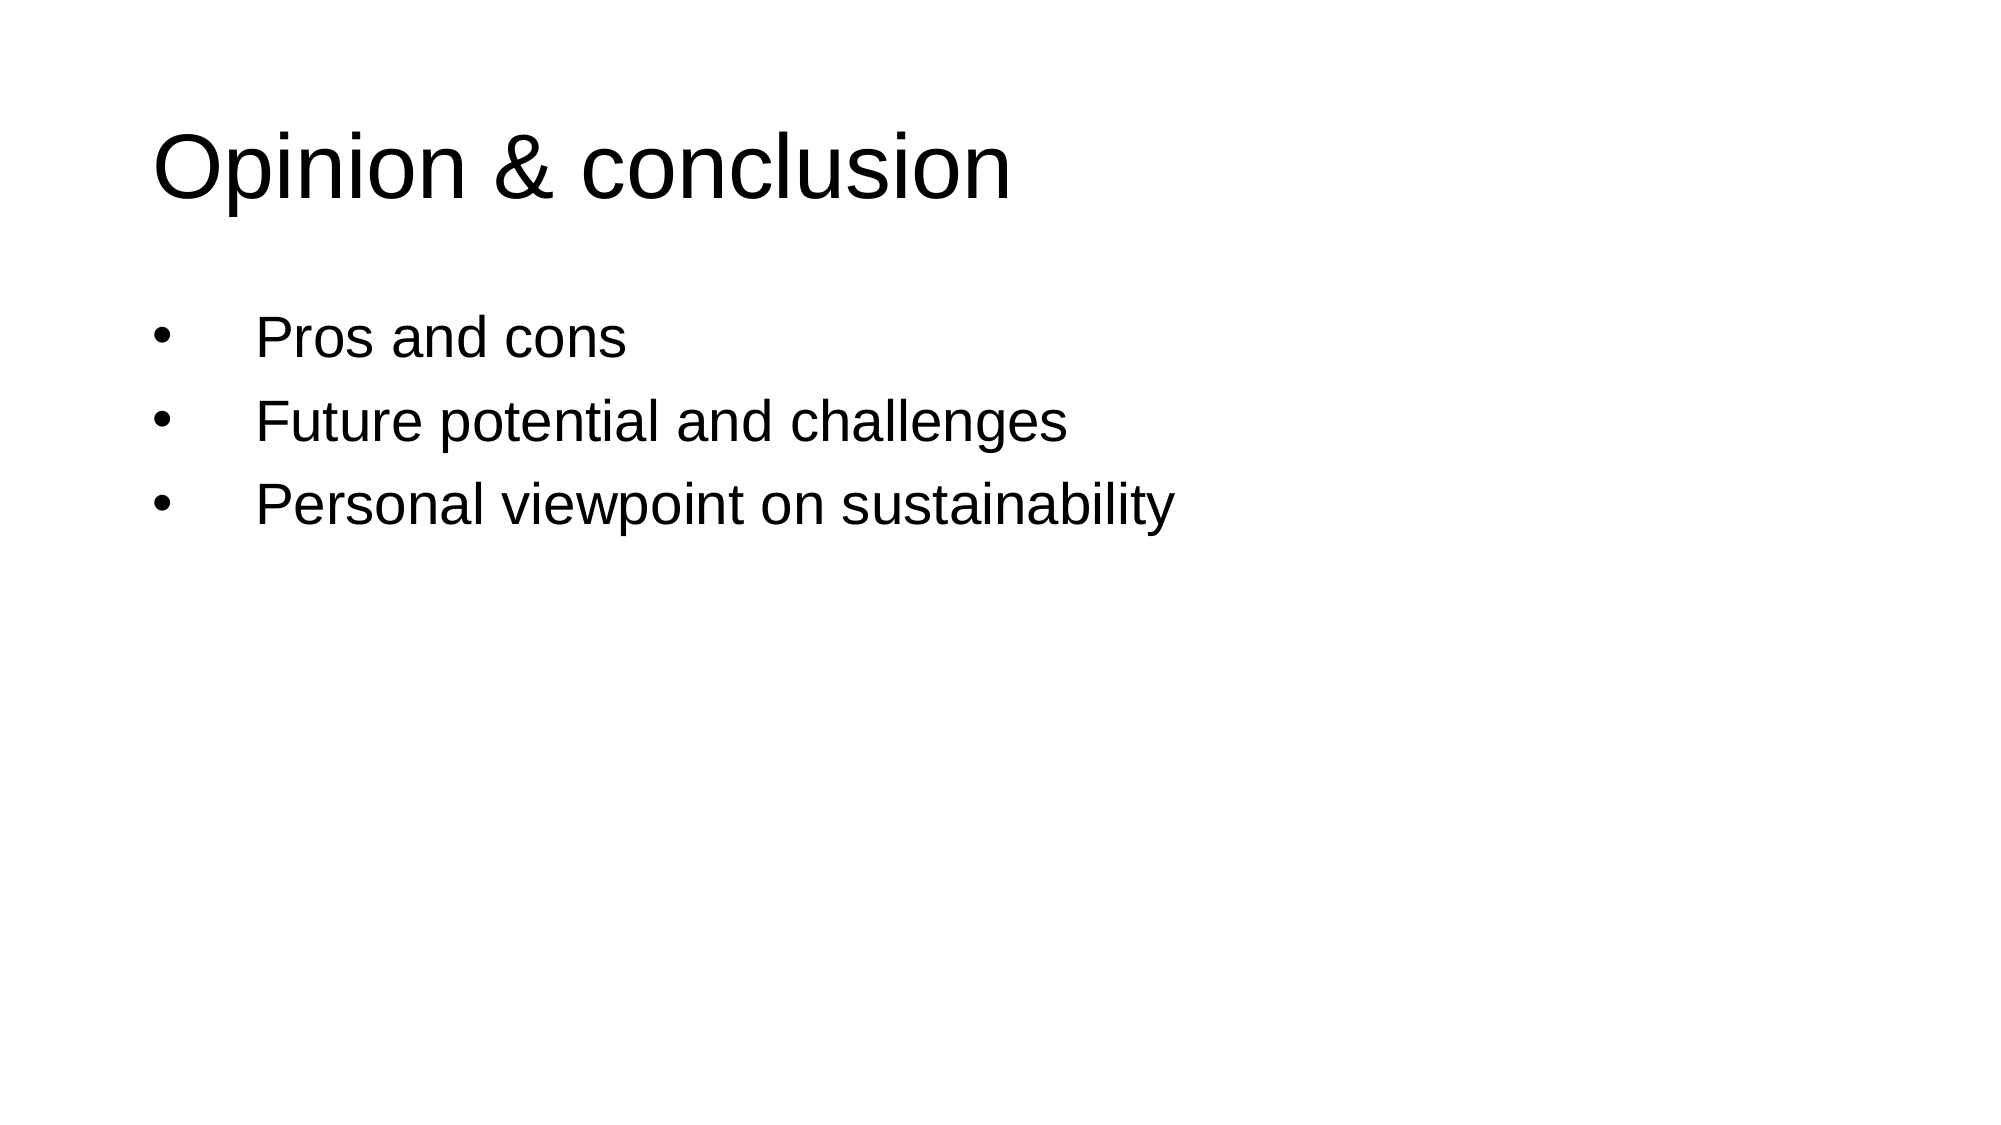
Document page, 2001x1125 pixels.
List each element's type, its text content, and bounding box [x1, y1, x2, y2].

list Pros and cons Future potential and challenges Personal viewpoint on sustainability [137, 299, 1863, 1014]
title Opinion & conclusion [137, 59, 1863, 278]
